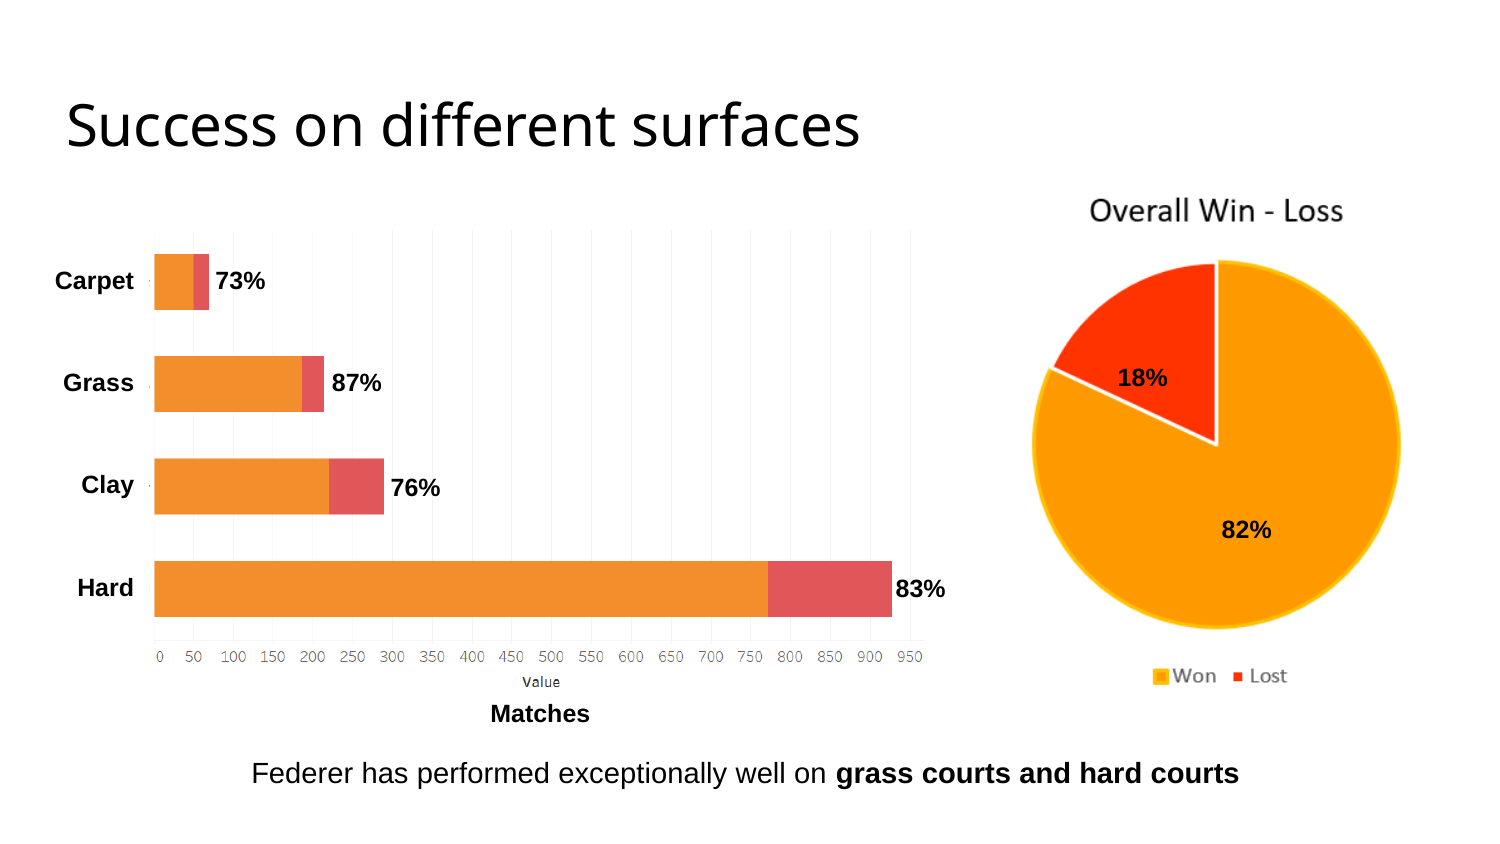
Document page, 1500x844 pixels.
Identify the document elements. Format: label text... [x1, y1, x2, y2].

list Federer has performed exceptionally well on grass courts and hard courts [0, 733, 1500, 844]
title Success on different surfaces [51, 72, 1449, 167]
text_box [924, 170, 1485, 709]
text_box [18, 194, 1012, 734]
